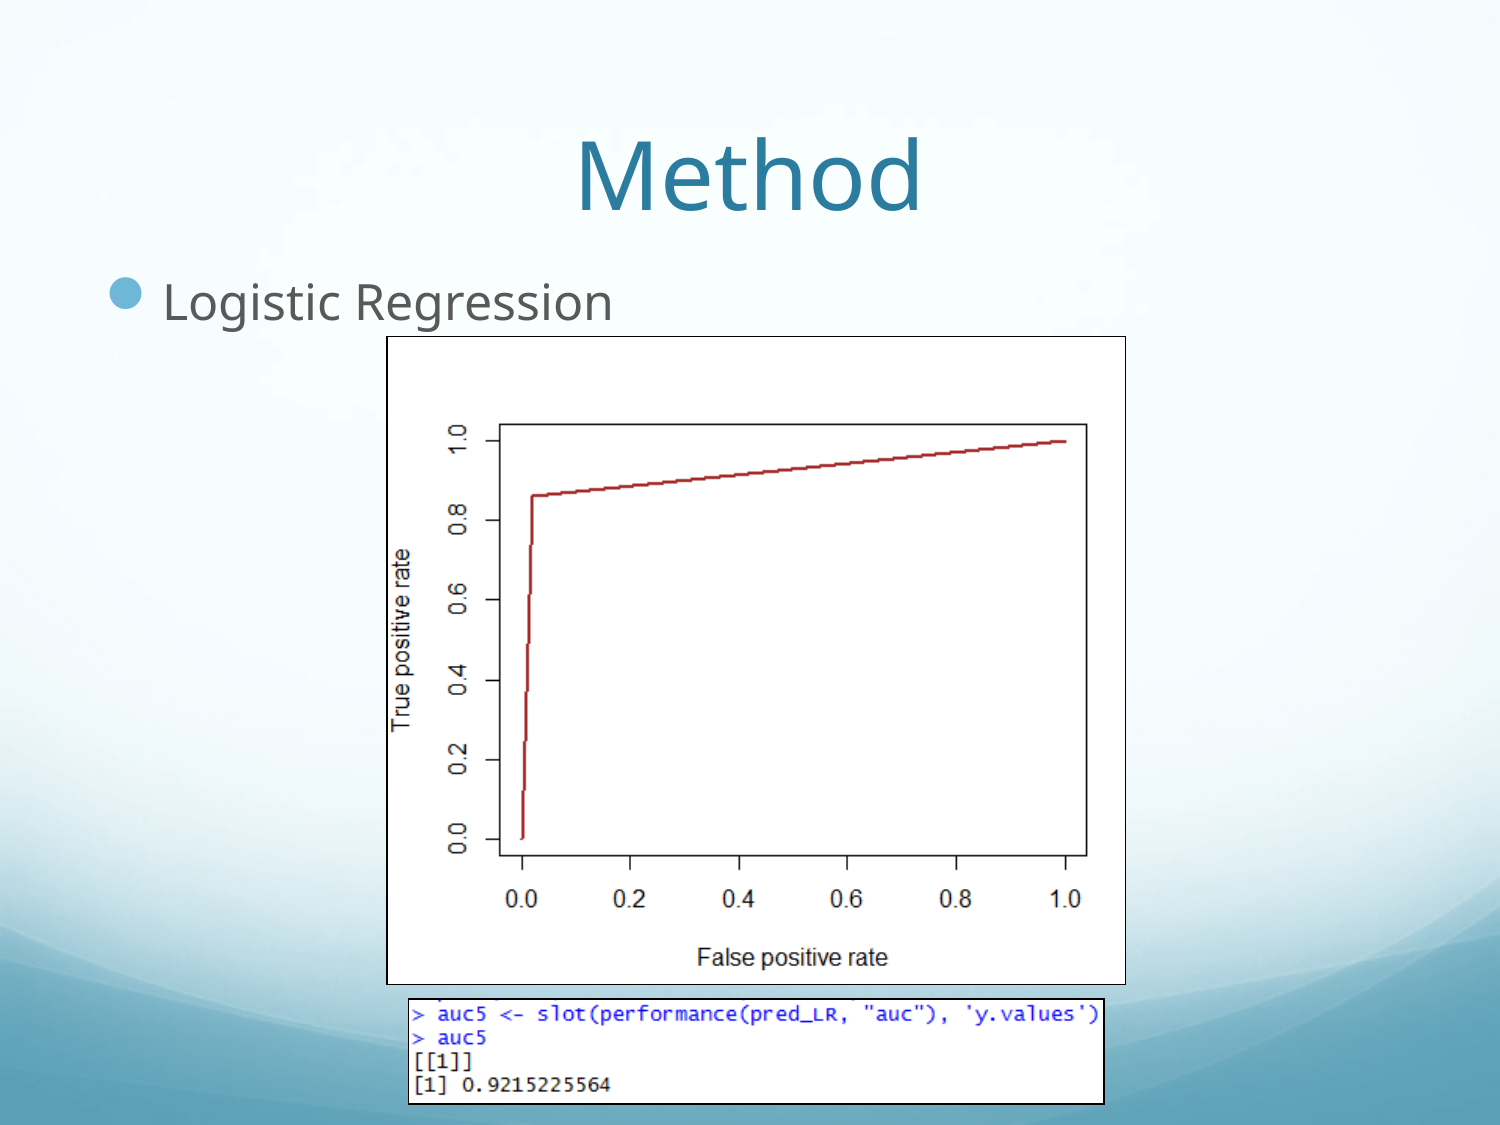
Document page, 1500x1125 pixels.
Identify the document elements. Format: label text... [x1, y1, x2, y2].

list Logistic Regression [90, 262, 1410, 975]
title Method [90, 17, 1410, 237]
picture [0, 0, 1500, 1125]
